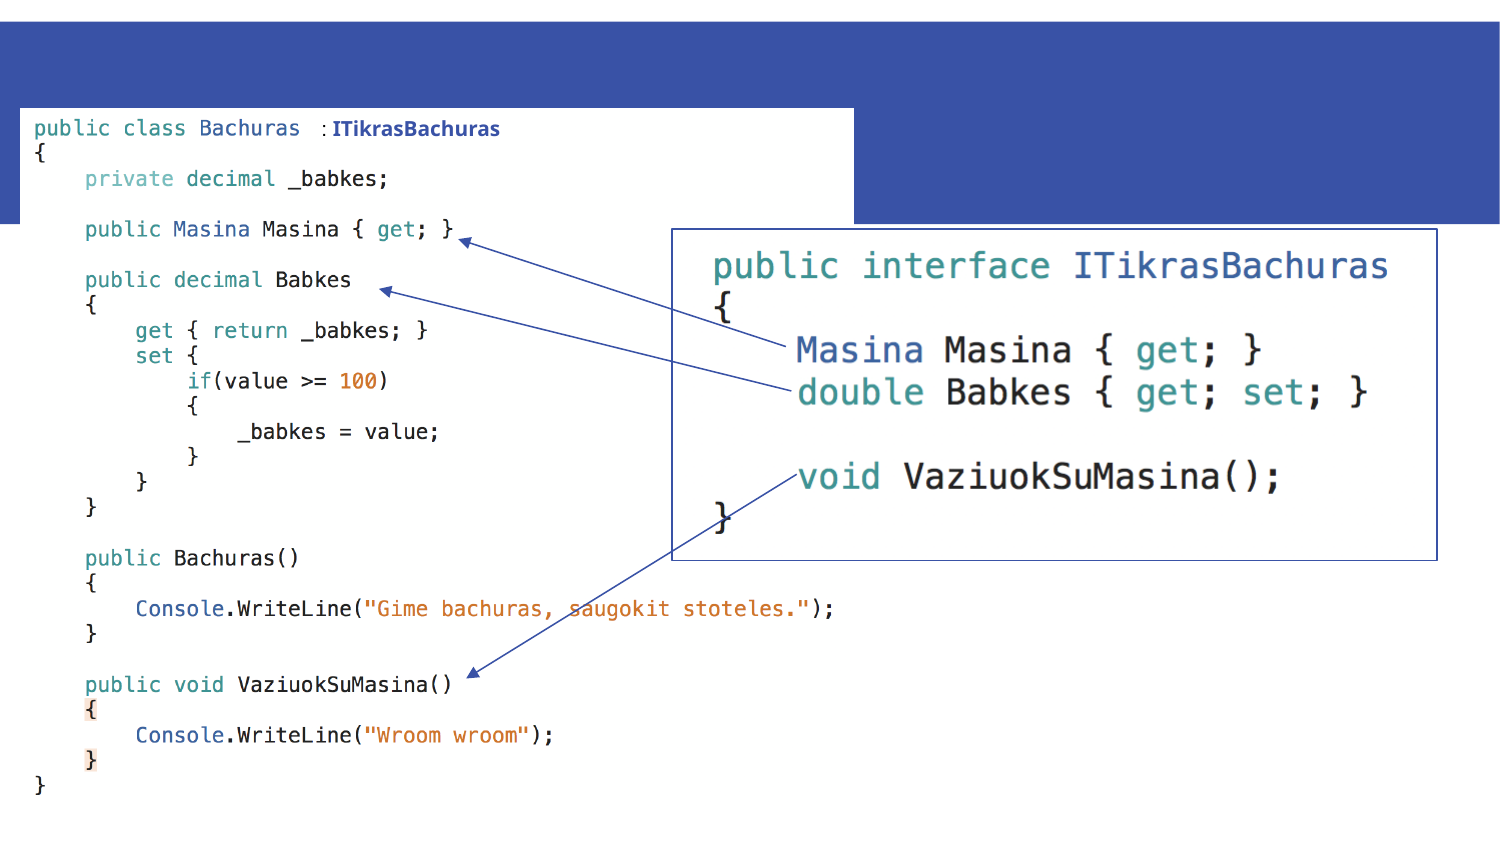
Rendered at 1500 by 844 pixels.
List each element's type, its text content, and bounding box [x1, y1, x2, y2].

text_box : ITikrasBachuras [306, 100, 519, 107]
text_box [457, 238, 787, 287]
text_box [378, 288, 792, 392]
picture [20, 108, 1437, 808]
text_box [465, 473, 797, 679]
